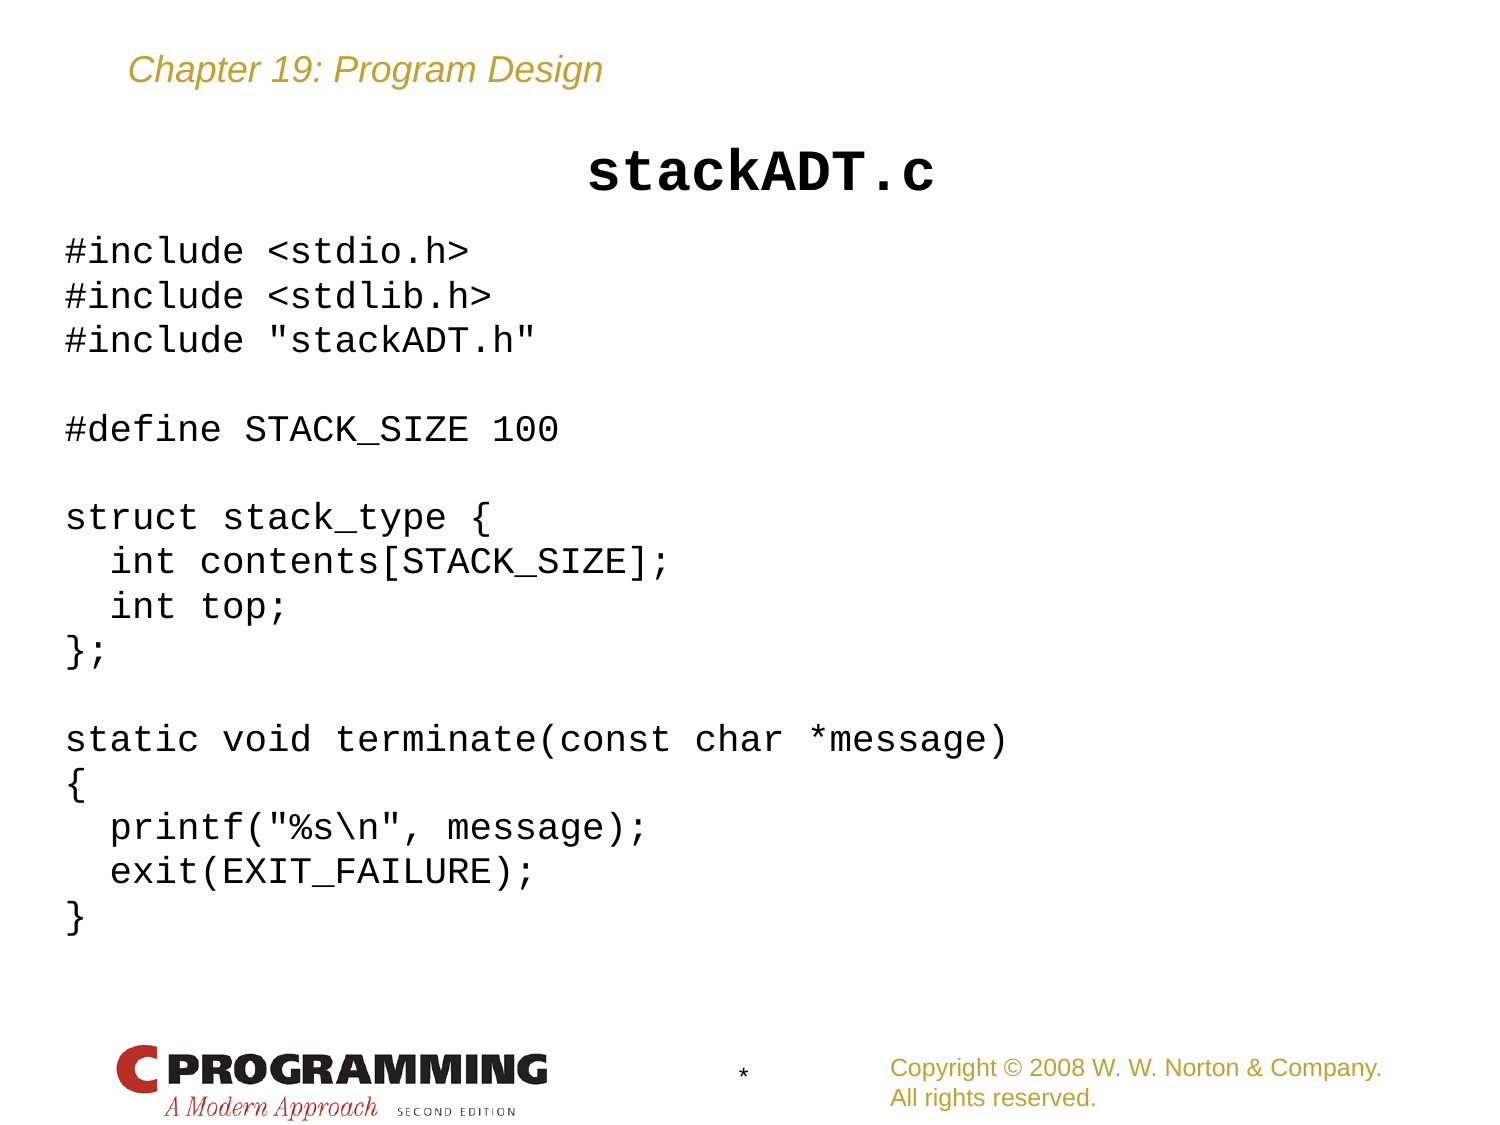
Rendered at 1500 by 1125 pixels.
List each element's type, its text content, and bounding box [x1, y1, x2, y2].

picture [112, 1041, 550, 1123]
text_box * [687, 1050, 800, 1100]
list stackADT.c #include <stdio.h> #include <stdlib.h> #include "stackADT.h" #define STACK_SIZE 100 struct stack_type { int contents[STACK_SIZE]; int top; }; static void terminate(const char *message) { printf("%s\n", message); exit(EXIT_FAILURE); } [49, 125, 1475, 1038]
text_box Copyright © 2008 W. W. Norton & Company. All rights reserved. [874, 1043, 1388, 1119]
